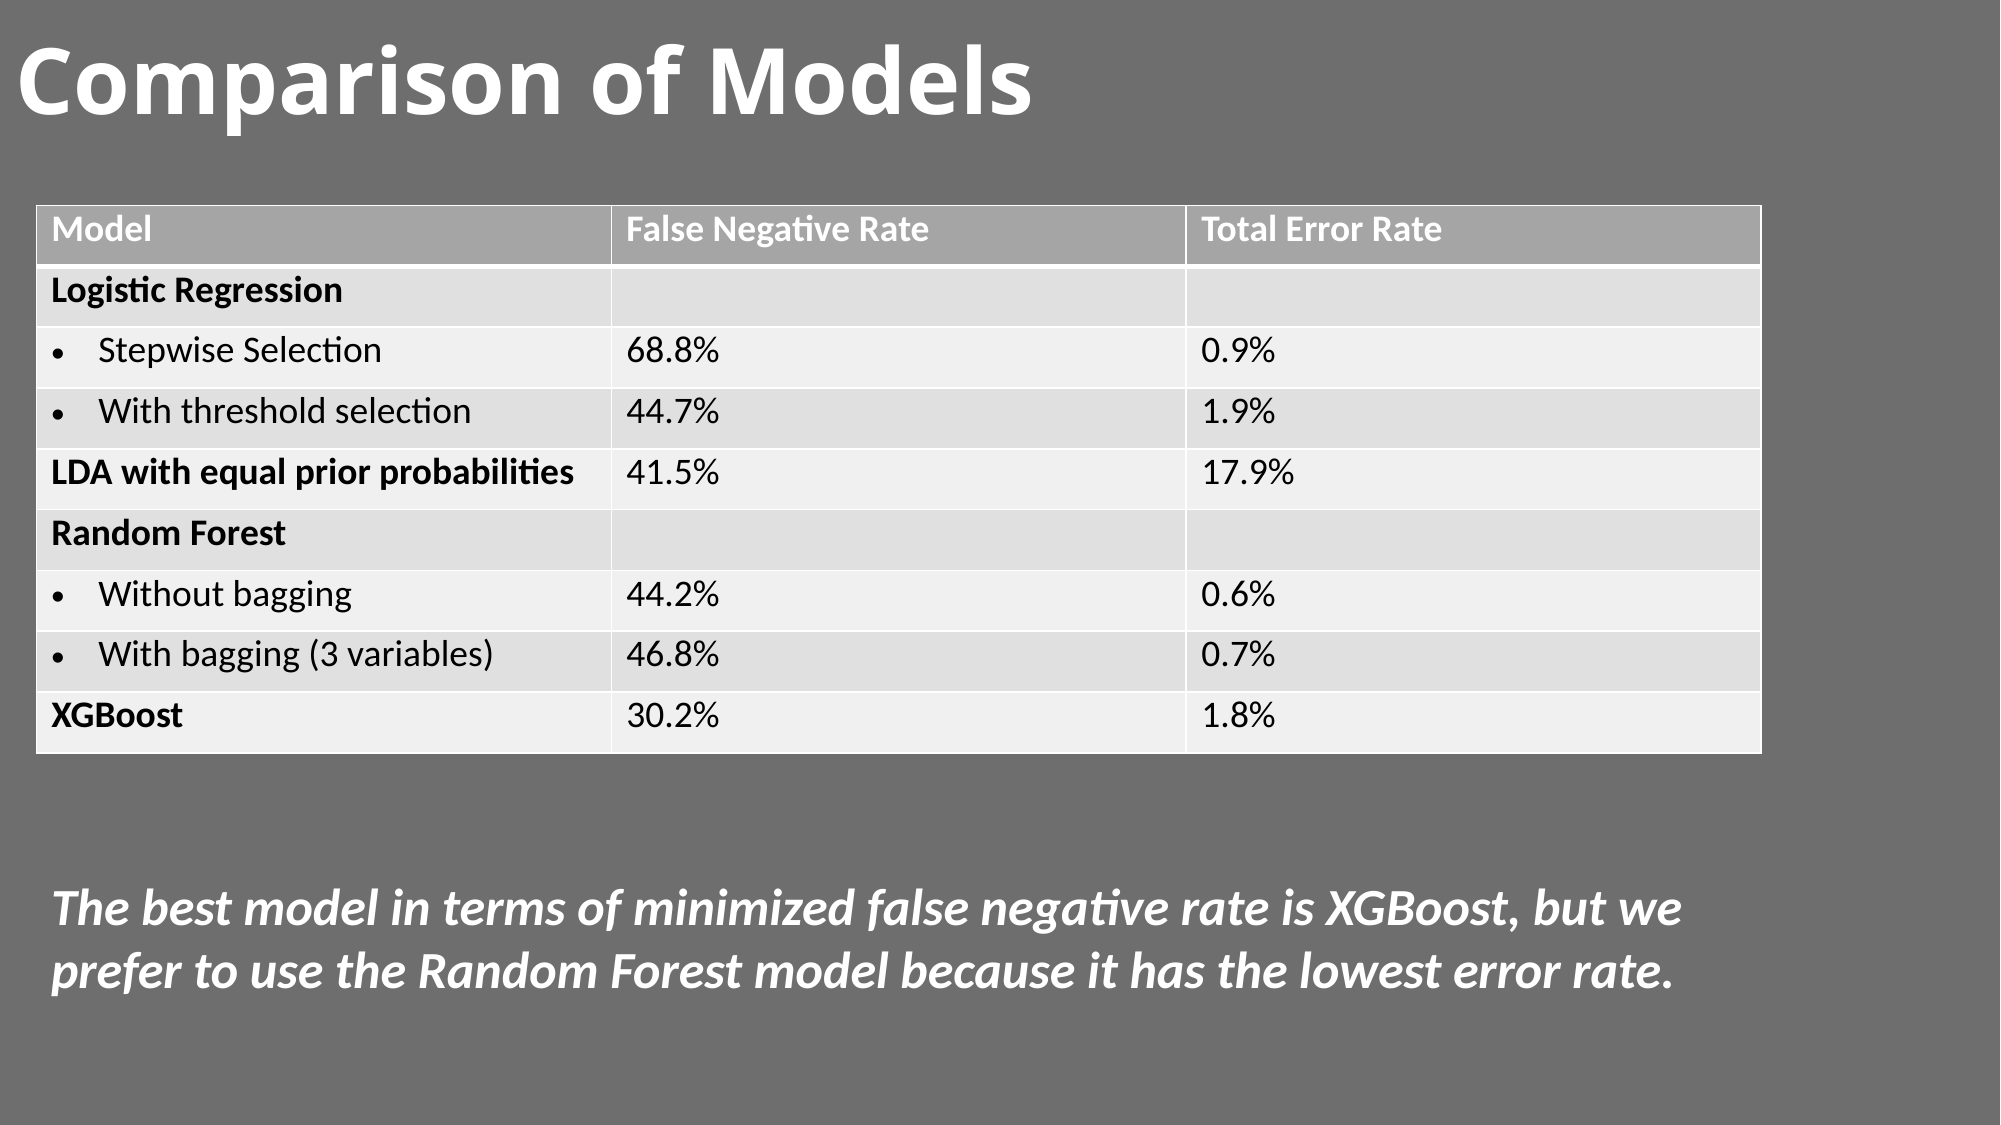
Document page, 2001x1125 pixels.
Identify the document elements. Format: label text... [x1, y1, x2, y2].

table_cell 0.9% [1187, 328, 1760, 387]
table_cell Without bagging [37, 571, 611, 630]
table_cell Random Forest [37, 510, 611, 570]
table_cell With threshold selection [37, 389, 611, 448]
table_cell Stepwise Selection [37, 328, 611, 387]
table_cell 17.9% [1187, 450, 1760, 509]
table_cell 0.6% [1187, 571, 1760, 630]
table_cell [612, 510, 1185, 570]
table_cell 0.7% [1187, 632, 1760, 691]
table_cell 68.8% [612, 328, 1185, 387]
table_cell 1.9% [1187, 389, 1760, 448]
table_cell [1187, 510, 1760, 570]
table_cell LDA with equal prior probabilities [37, 450, 611, 509]
table_cell XGBoost [37, 693, 611, 752]
text_box The best model in terms of minimized false negative rate is XGBoost, but we prefer to use the Random Forest model because it has the lowest error rate. [36, 866, 1778, 1007]
table_cell 44.7% [612, 389, 1185, 448]
table_header Total Error Rate [1187, 206, 1760, 264]
title Comparison of Models [0, 1, 2000, 169]
table_cell 1.8% [1187, 693, 1760, 752]
table_header False Negative Rate [612, 206, 1185, 264]
table_cell 41.5% [612, 450, 1185, 509]
table_cell [1187, 269, 1760, 326]
table_header Model [37, 206, 611, 264]
table_cell 46.8% [612, 632, 1185, 691]
table_cell 44.2% [612, 571, 1185, 630]
table_cell 30.2% [612, 693, 1185, 752]
table_cell Logistic Regression [37, 269, 611, 326]
table_cell With bagging (3 variables) [37, 632, 611, 691]
table_cell [612, 269, 1185, 326]
